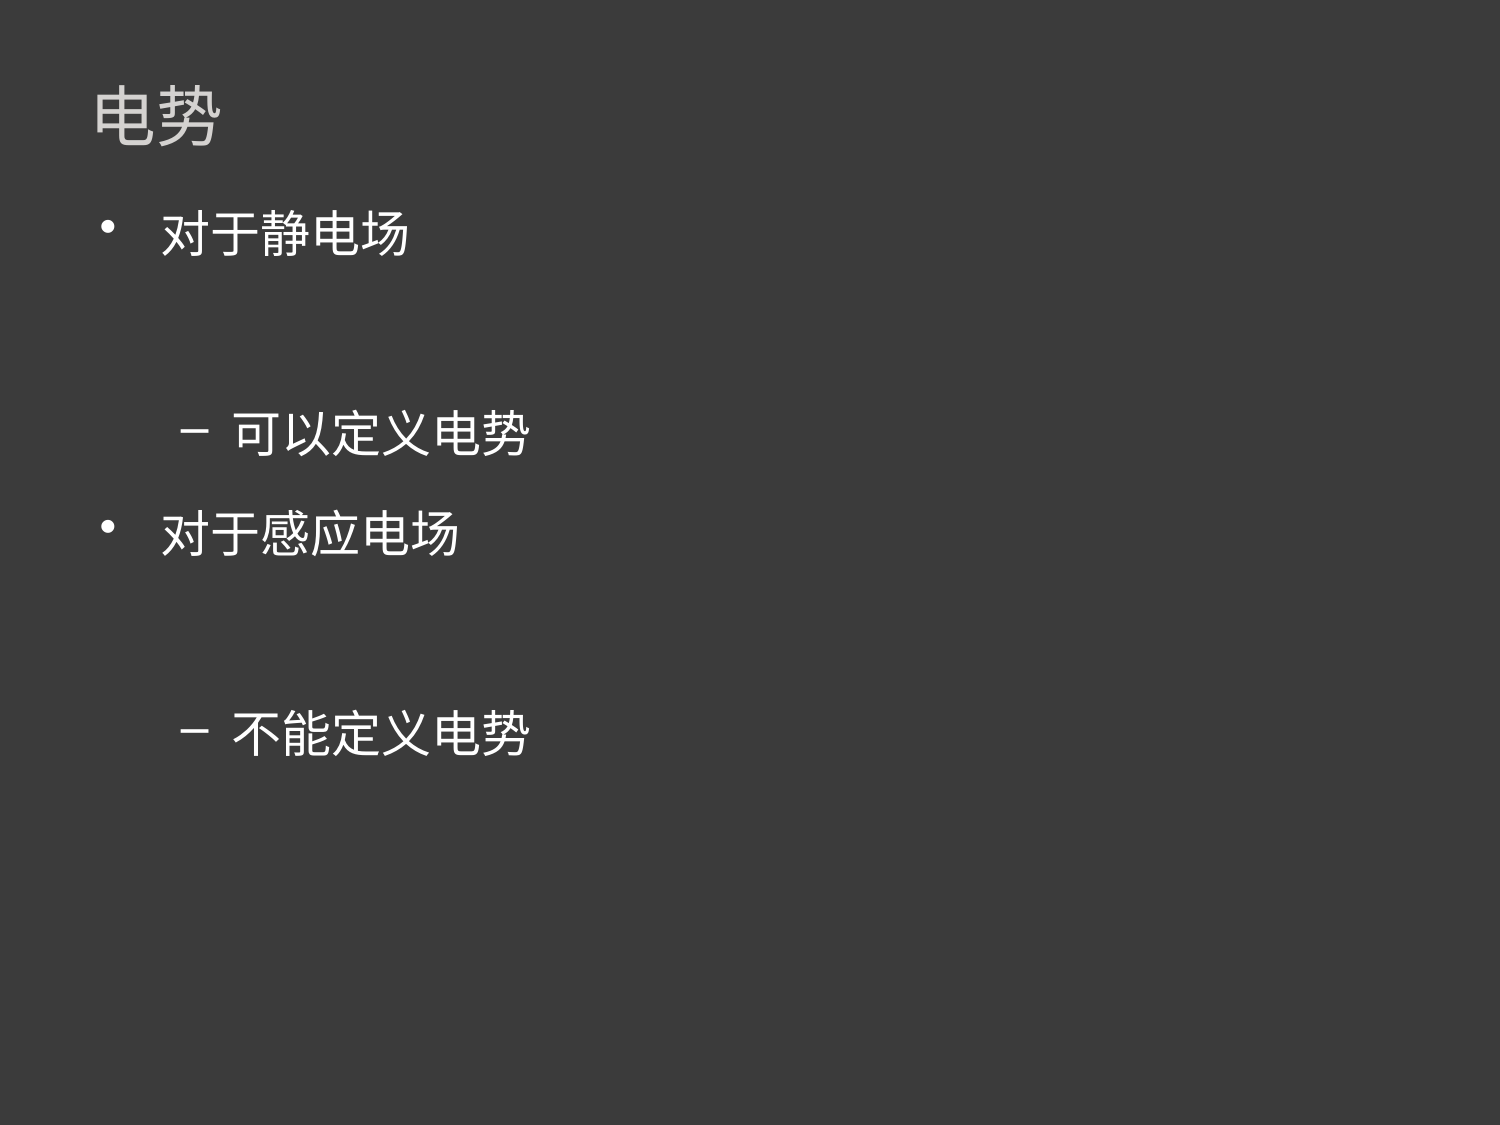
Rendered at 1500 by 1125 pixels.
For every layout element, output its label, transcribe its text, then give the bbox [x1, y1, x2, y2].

title 电势 [75, 45, 1425, 185]
